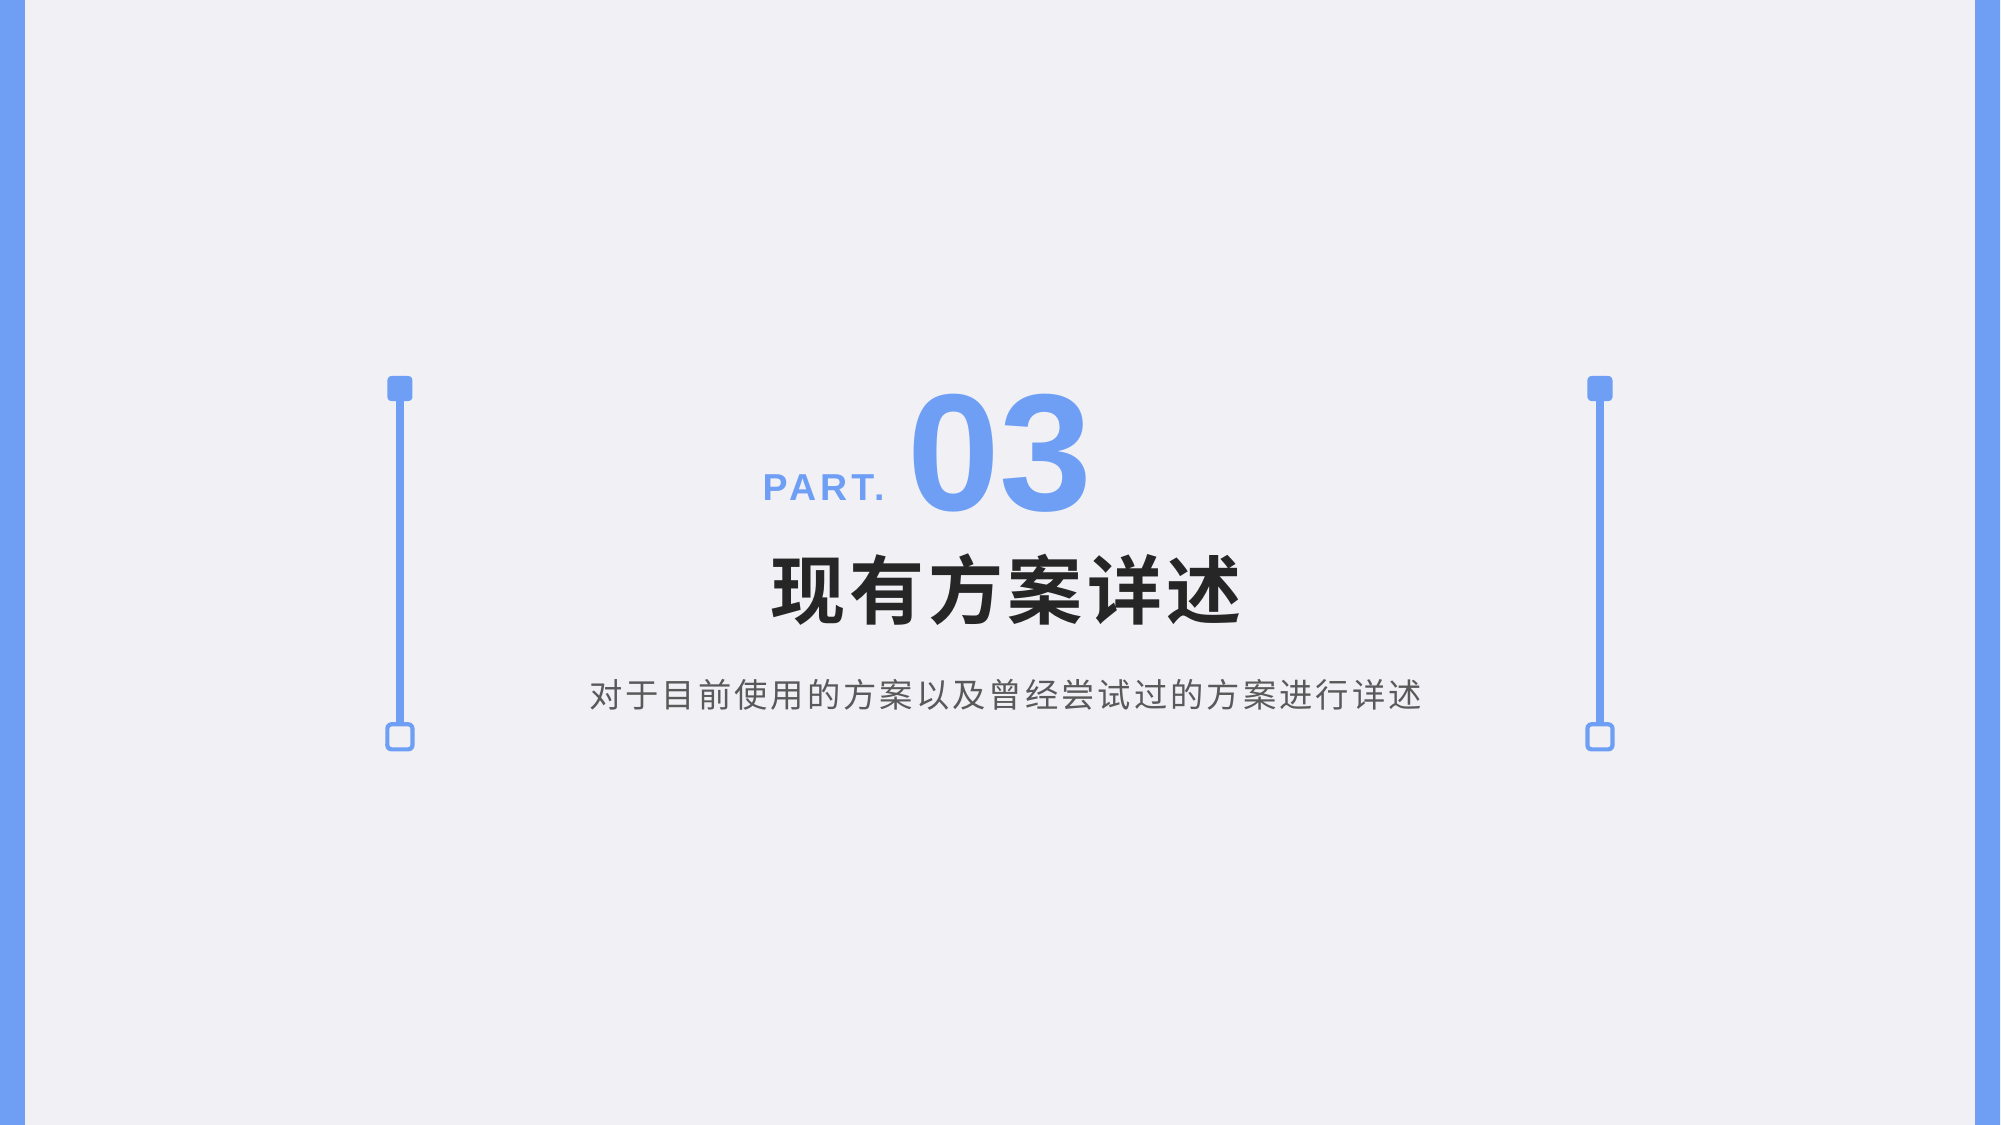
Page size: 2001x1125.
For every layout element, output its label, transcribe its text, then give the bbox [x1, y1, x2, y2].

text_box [744, 336, 1109, 554]
title 现有方案详述 [454, 521, 1558, 642]
list 对于目前使用的方案以及曾经尝试过的方案进行详述 [454, 654, 1558, 775]
